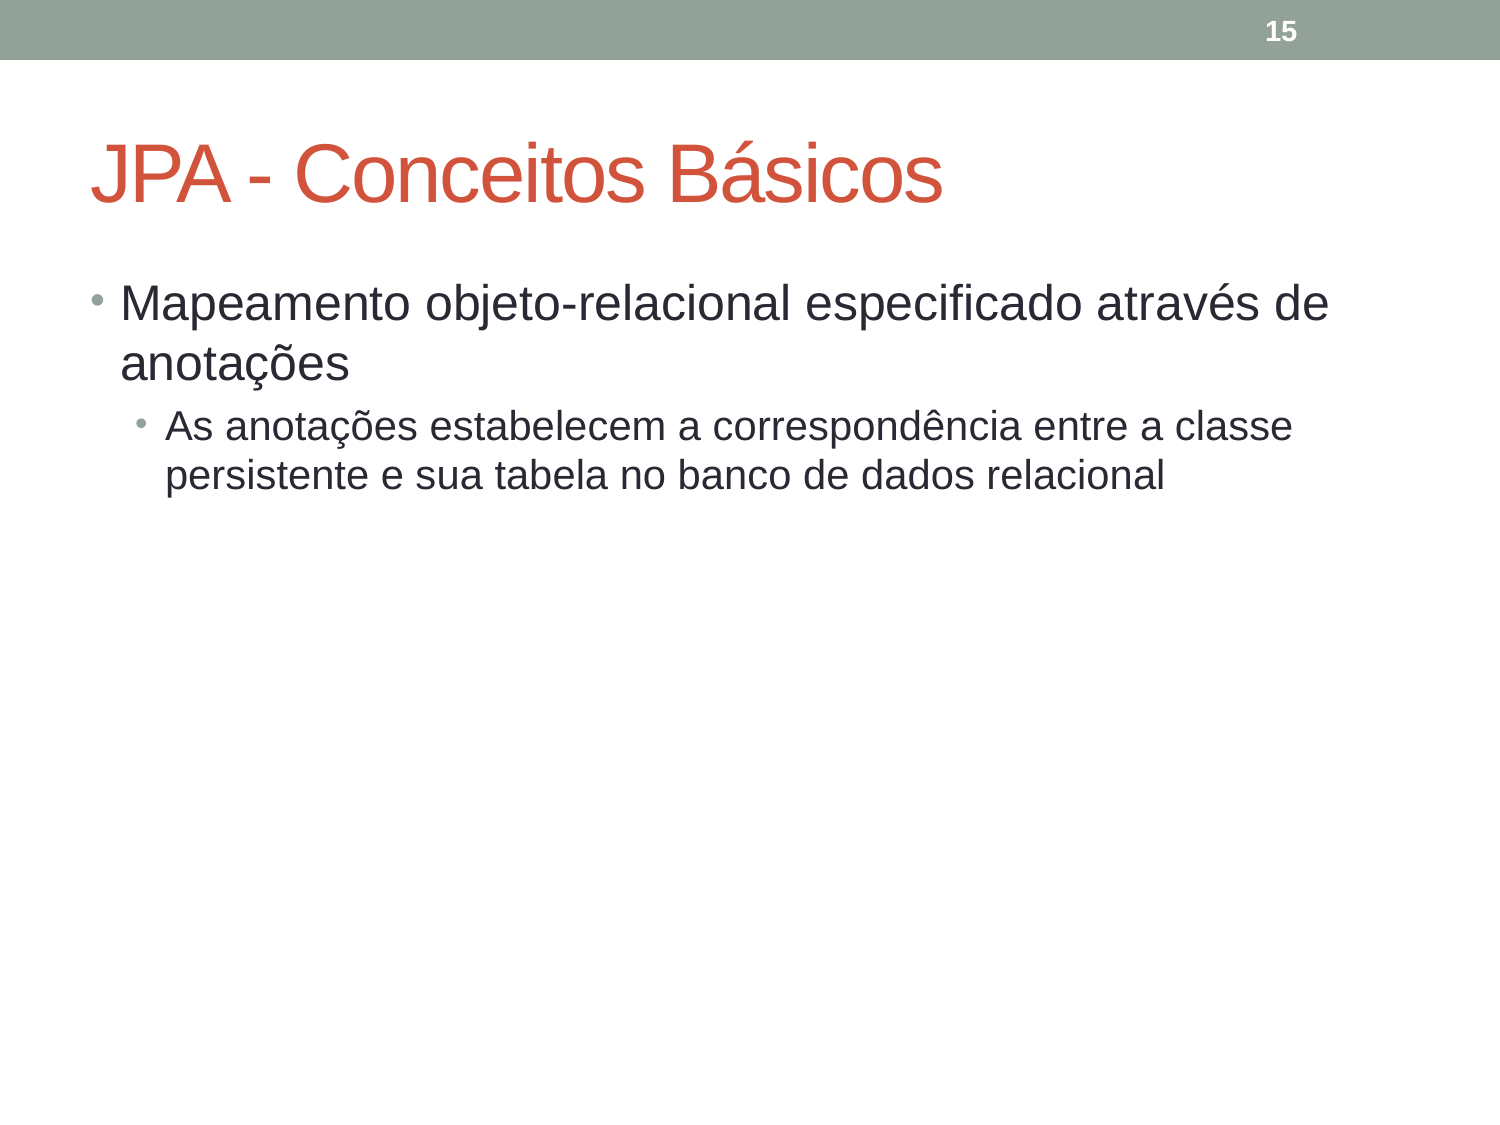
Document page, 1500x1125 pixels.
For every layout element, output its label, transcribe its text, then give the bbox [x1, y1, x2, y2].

list Mapeamento objeto-relacional especificado através de anotações As anotações estabelecem a correspondência entre a classe persistente e sua tabela no banco de dados relacional [75, 262, 1425, 1063]
slide_number 15 [1250, 3, 1425, 57]
title JPA - Conceitos Básicos [75, 87, 1425, 250]
